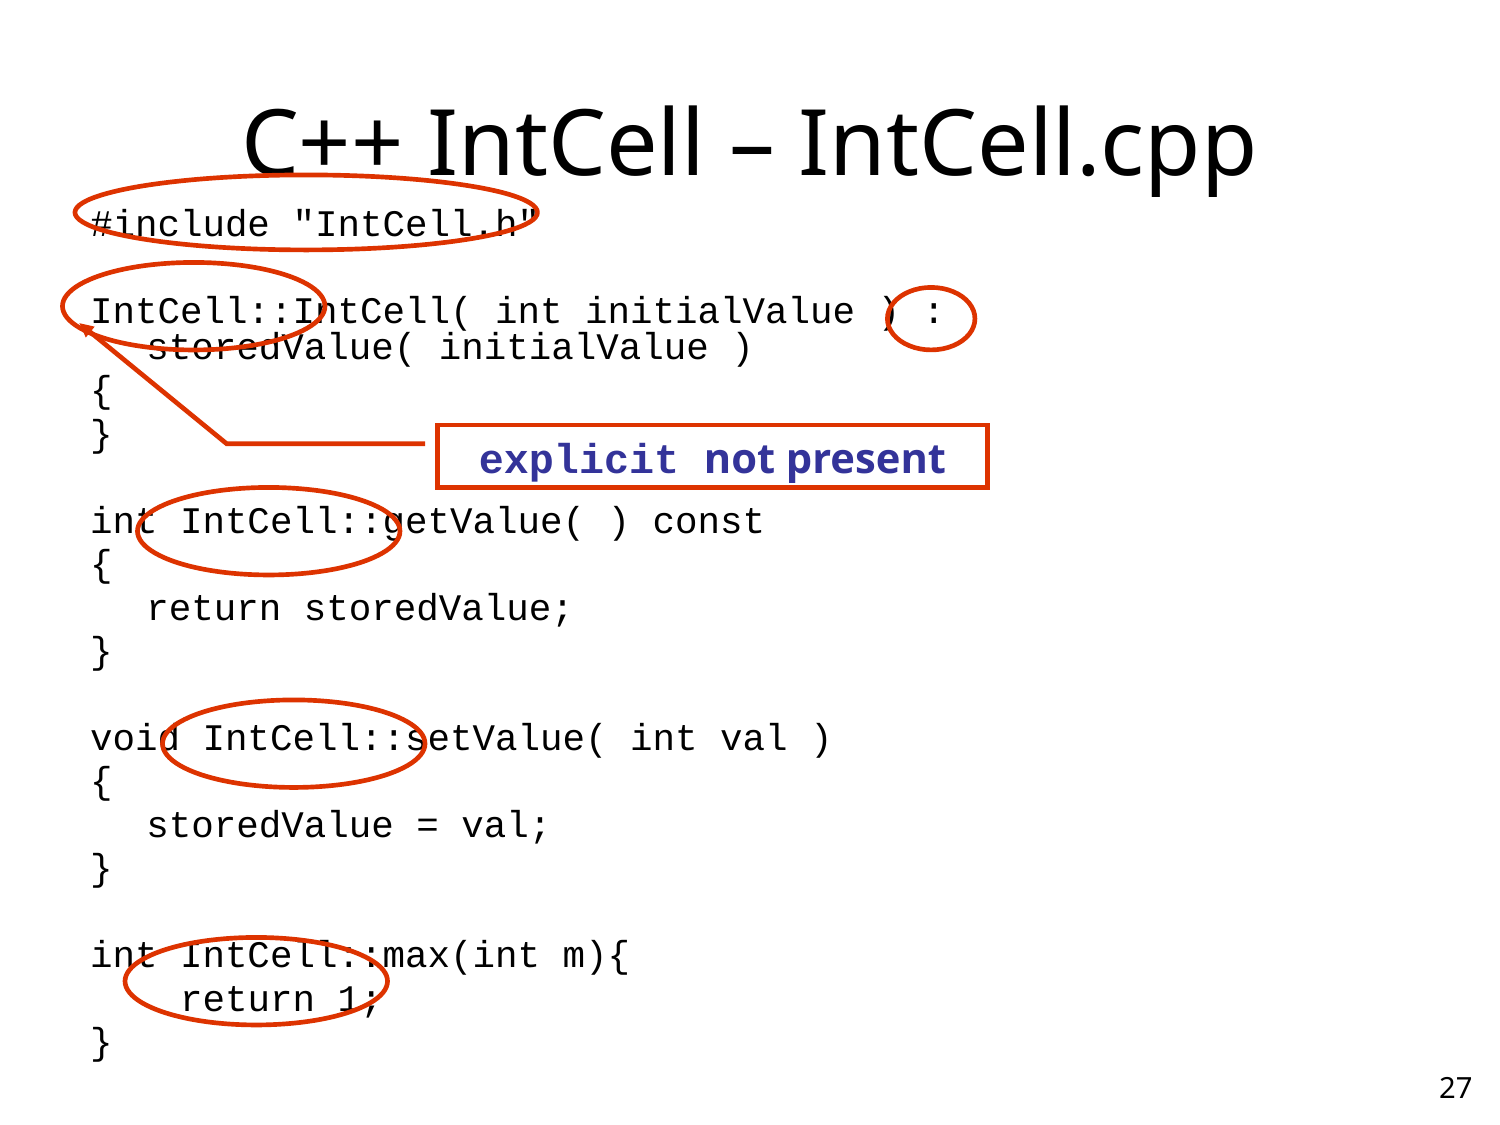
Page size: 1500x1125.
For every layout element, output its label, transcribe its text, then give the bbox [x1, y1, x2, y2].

text_box [62, 262, 325, 350]
text_box [74, 174, 538, 250]
title C++ IntCell – IntCell.cpp [74, 44, 1426, 199]
text_box [162, 699, 426, 788]
text_box [887, 287, 975, 350]
text_box [137, 487, 400, 575]
text_box [125, 937, 388, 1025]
list #include "IntCell.h" IntCell::IntCell( int initialValue ) : storedValue( initialValue ) { } int IntCell::getValue( ) const { return storedValue; } void IntCell::setValue( int val ) { storedValue = val; } int IntCell::max(int m){ return 1; } [74, 199, 1426, 1125]
text_box explicit not present [437, 424, 988, 488]
text_box explicit not present [79, 323, 426, 444]
